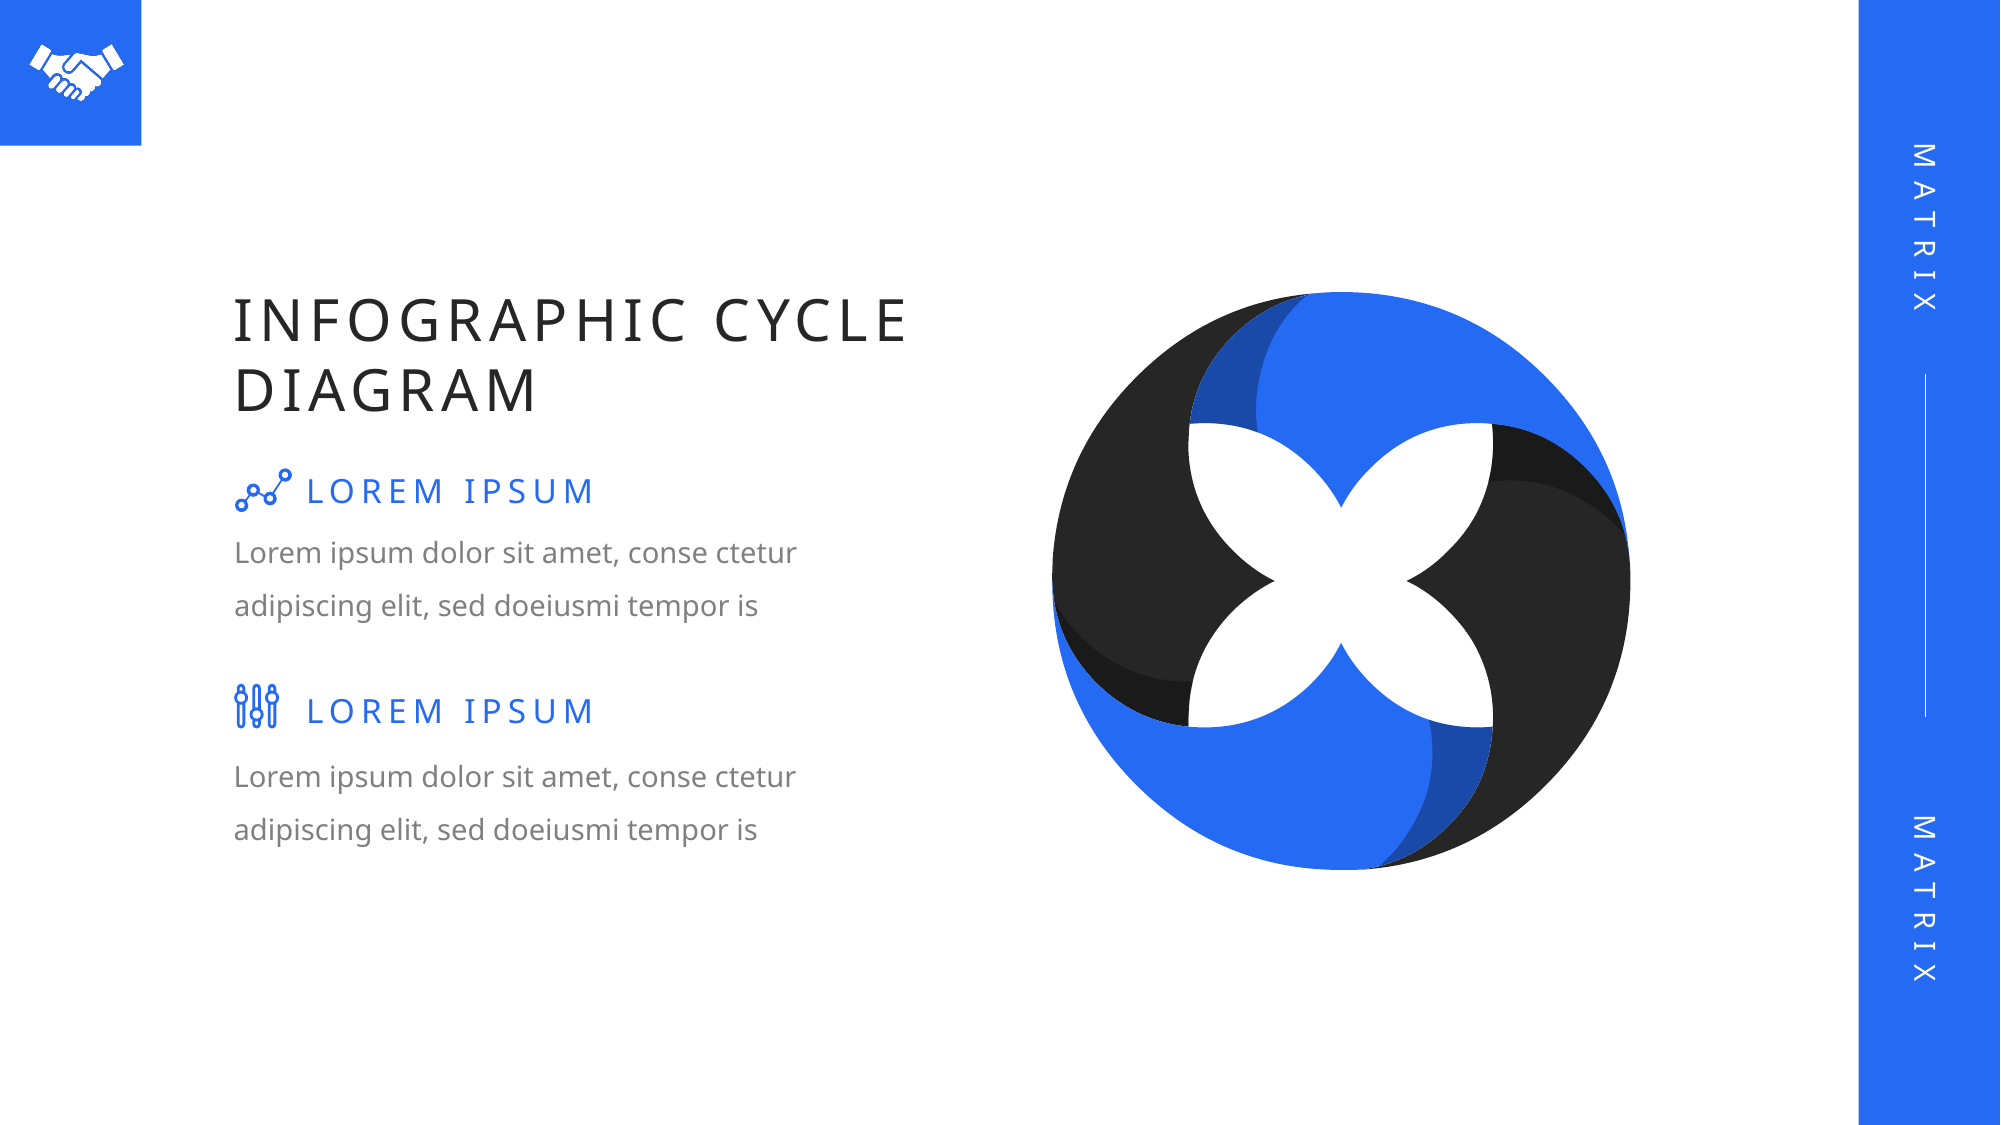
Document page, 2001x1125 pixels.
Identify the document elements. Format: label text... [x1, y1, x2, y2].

picture [24, 20, 129, 125]
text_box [234, 683, 280, 729]
text_box LOREM IPSUM [291, 683, 609, 738]
text_box LOREM IPSUM [291, 462, 609, 509]
text_box Lorem ipsum dolor sit amet, conse ctetur adipiscing elit, sed doeiusmi tempor is [218, 733, 864, 854]
text_box [235, 468, 292, 509]
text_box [1051, 292, 1631, 871]
text_box Lorem ipsum dolor sit amet, conse ctetur adipiscing elit, sed doeiusmi tempor is [219, 509, 865, 630]
text_box INFOGRAPHIC CYCLE DIAGRAM [218, 275, 968, 431]
